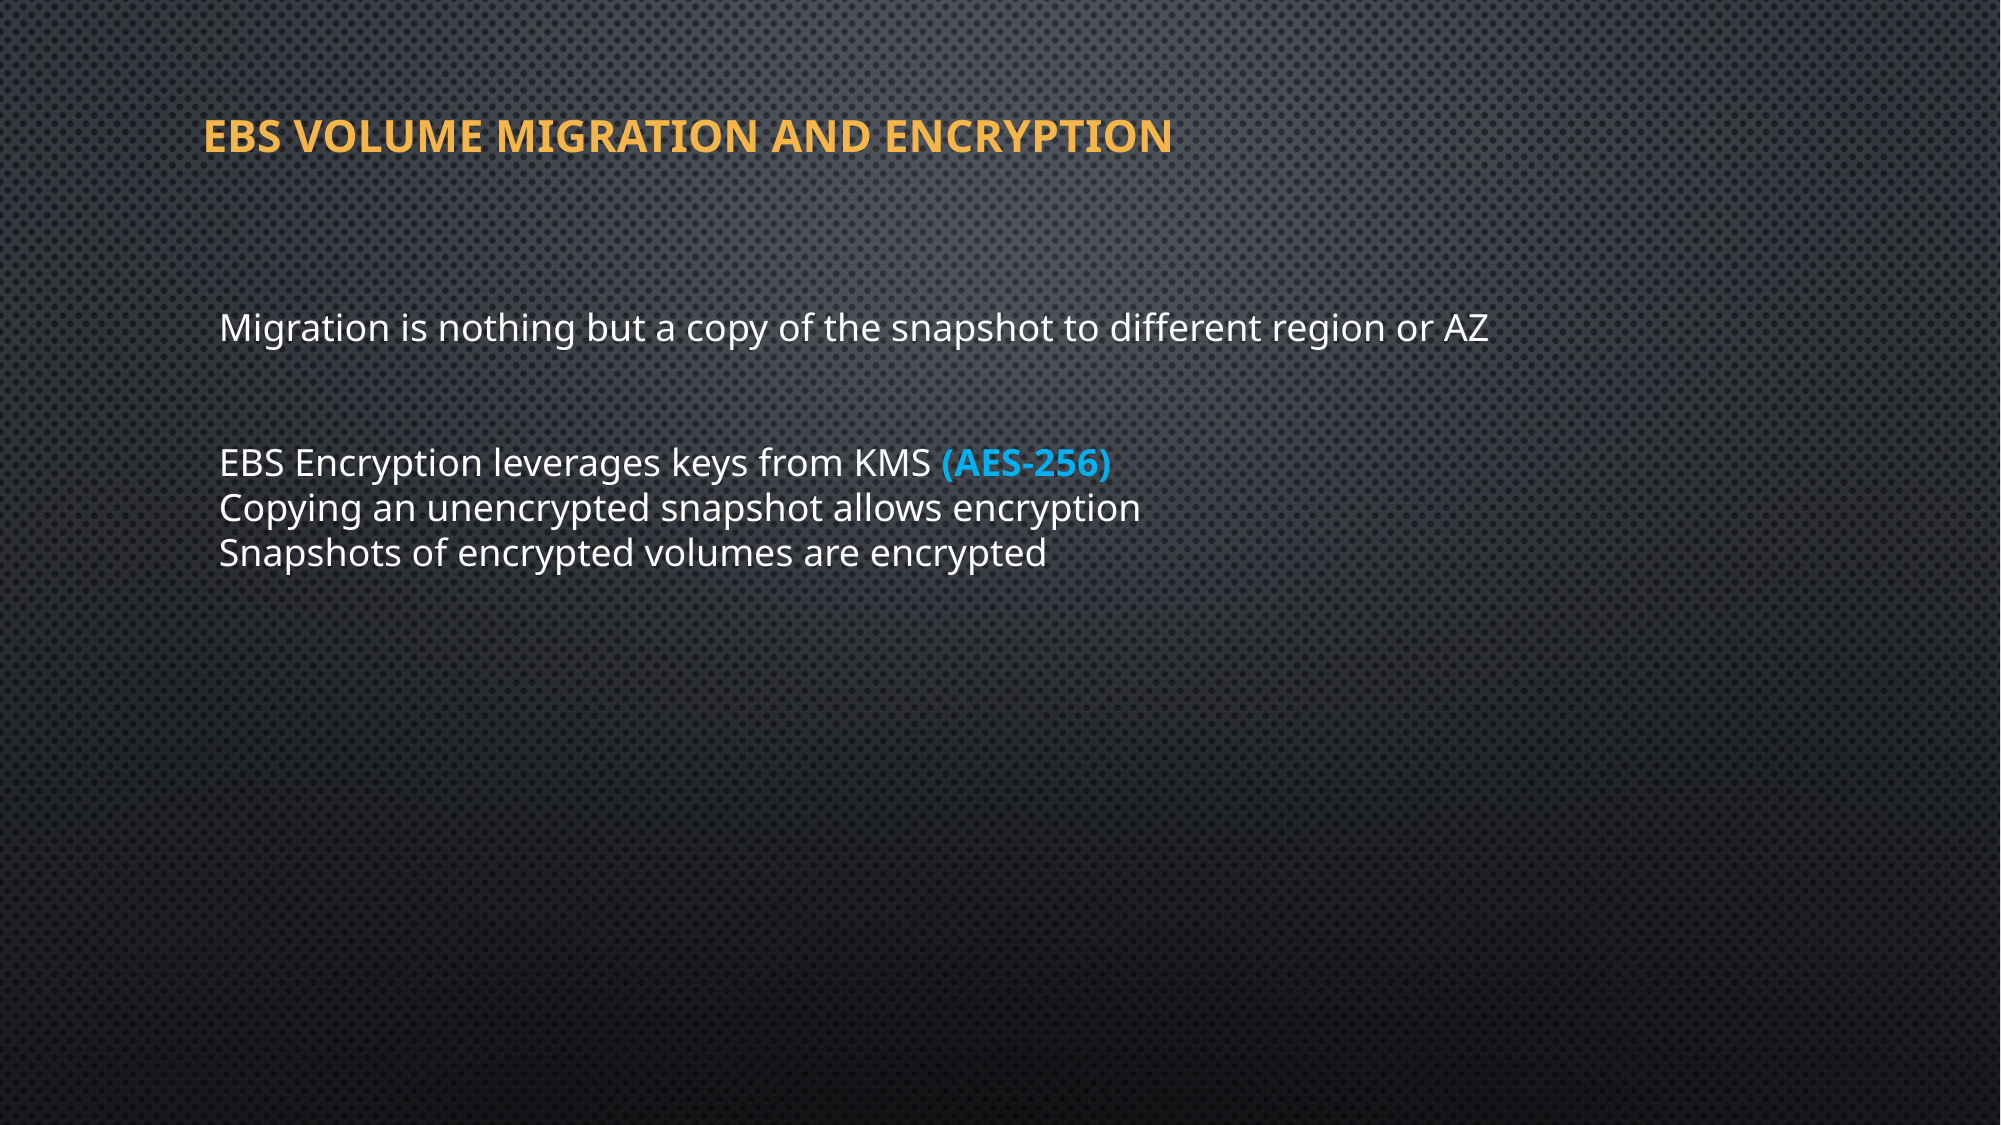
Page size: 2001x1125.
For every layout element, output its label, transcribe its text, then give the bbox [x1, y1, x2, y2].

text_box Migration is nothing but a copy of the snapshot to different region or AZ EBS Encryption leverages keys from KMS (AES-256) Copying an unencrypted snapshot allows encryption Snapshots of encrypted volumes are encrypted [204, 296, 1949, 582]
title EBS Volume Migration and Encryption [187, 99, 1813, 224]
